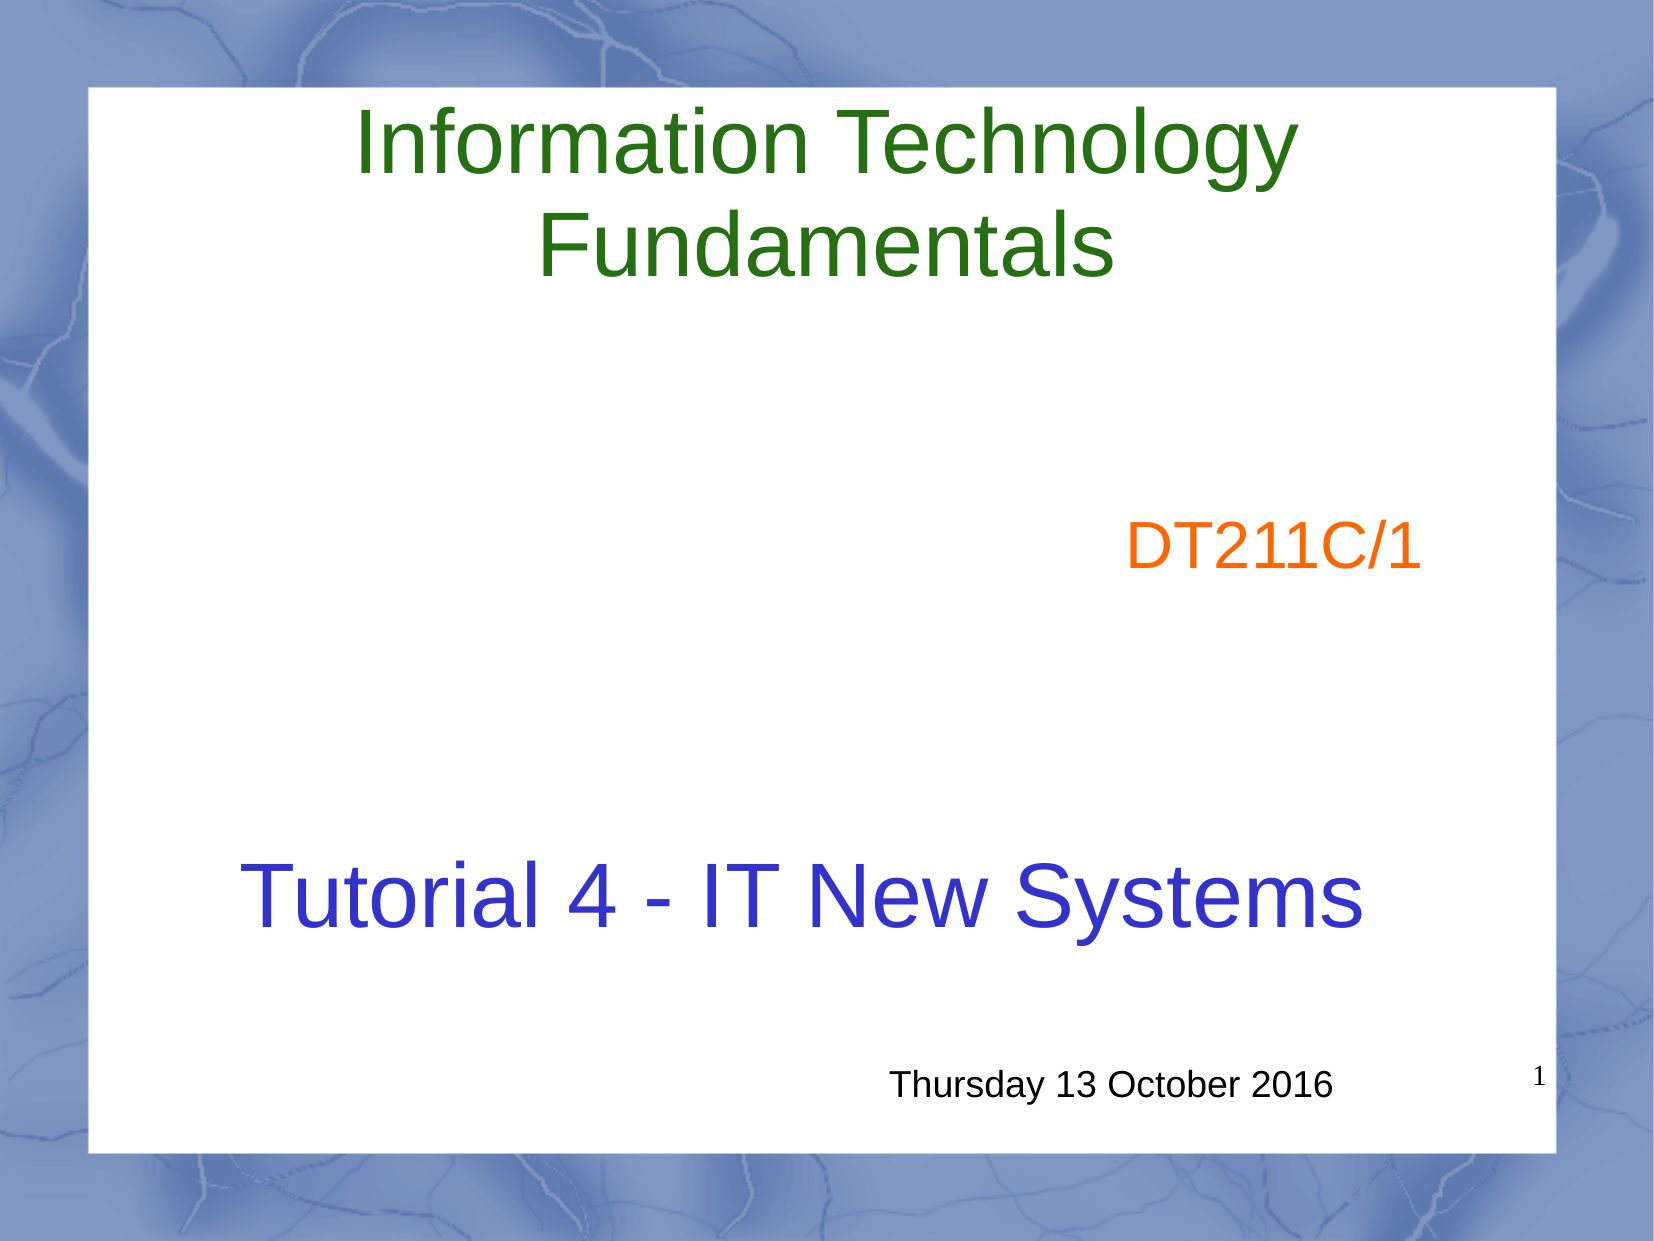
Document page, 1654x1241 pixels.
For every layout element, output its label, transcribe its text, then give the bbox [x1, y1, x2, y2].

text_box Thursday 13 October 2016 [873, 1056, 1477, 1114]
text_box Tutorial 4 - IT New Systems [189, 838, 1418, 956]
text_box DT211C/1 [1110, 501, 1442, 591]
slide_number 1 [1161, 1058, 1548, 1145]
picture [0, 0, 1654, 1241]
title Information Technology Fundamentals [118, 90, 1536, 298]
